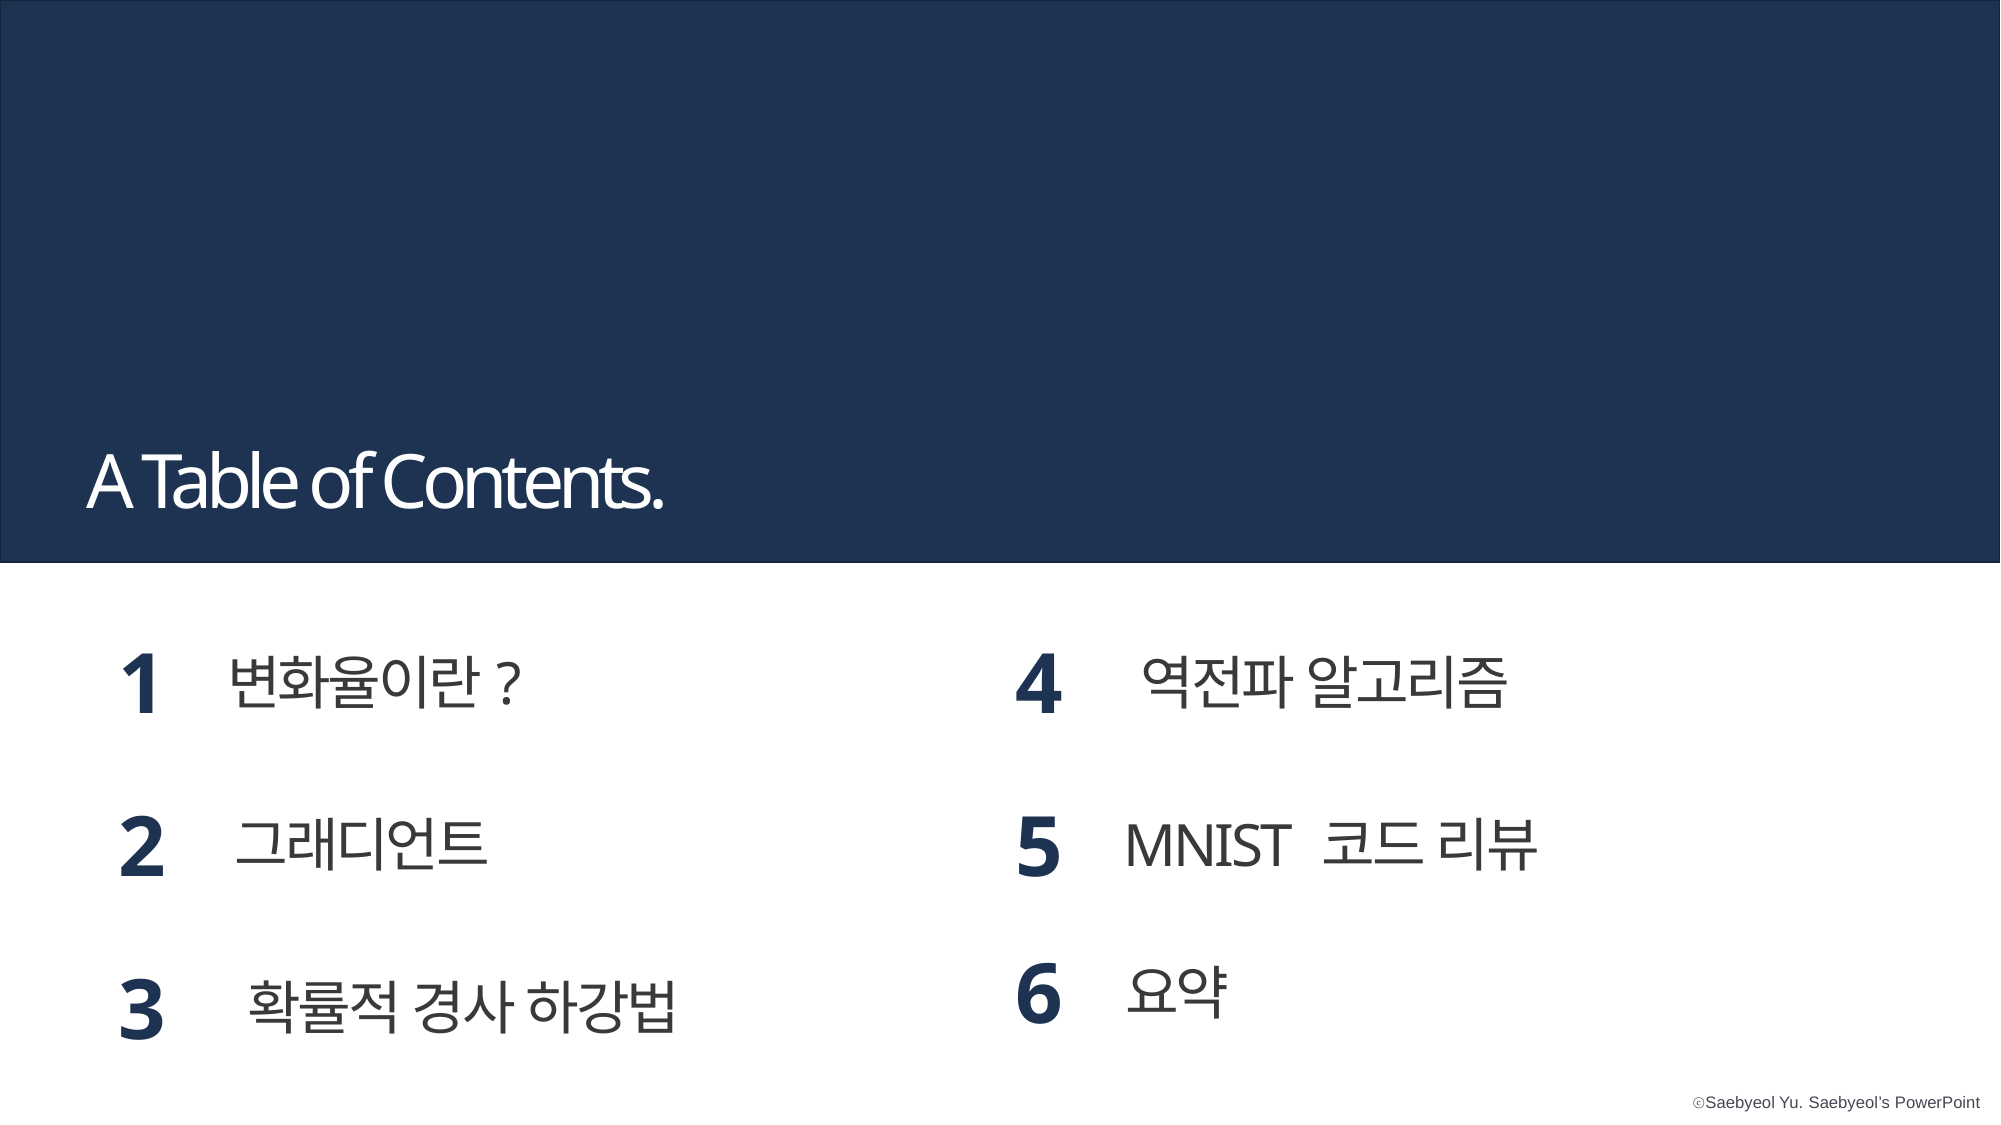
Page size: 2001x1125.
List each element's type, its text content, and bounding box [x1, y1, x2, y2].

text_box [101, 948, 720, 1065]
text_box [0, 0, 2000, 563]
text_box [101, 623, 541, 740]
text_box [999, 933, 1249, 1050]
text_box A Table of Contents. [71, 426, 684, 532]
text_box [999, 623, 1545, 740]
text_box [101, 785, 517, 902]
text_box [999, 785, 1558, 902]
